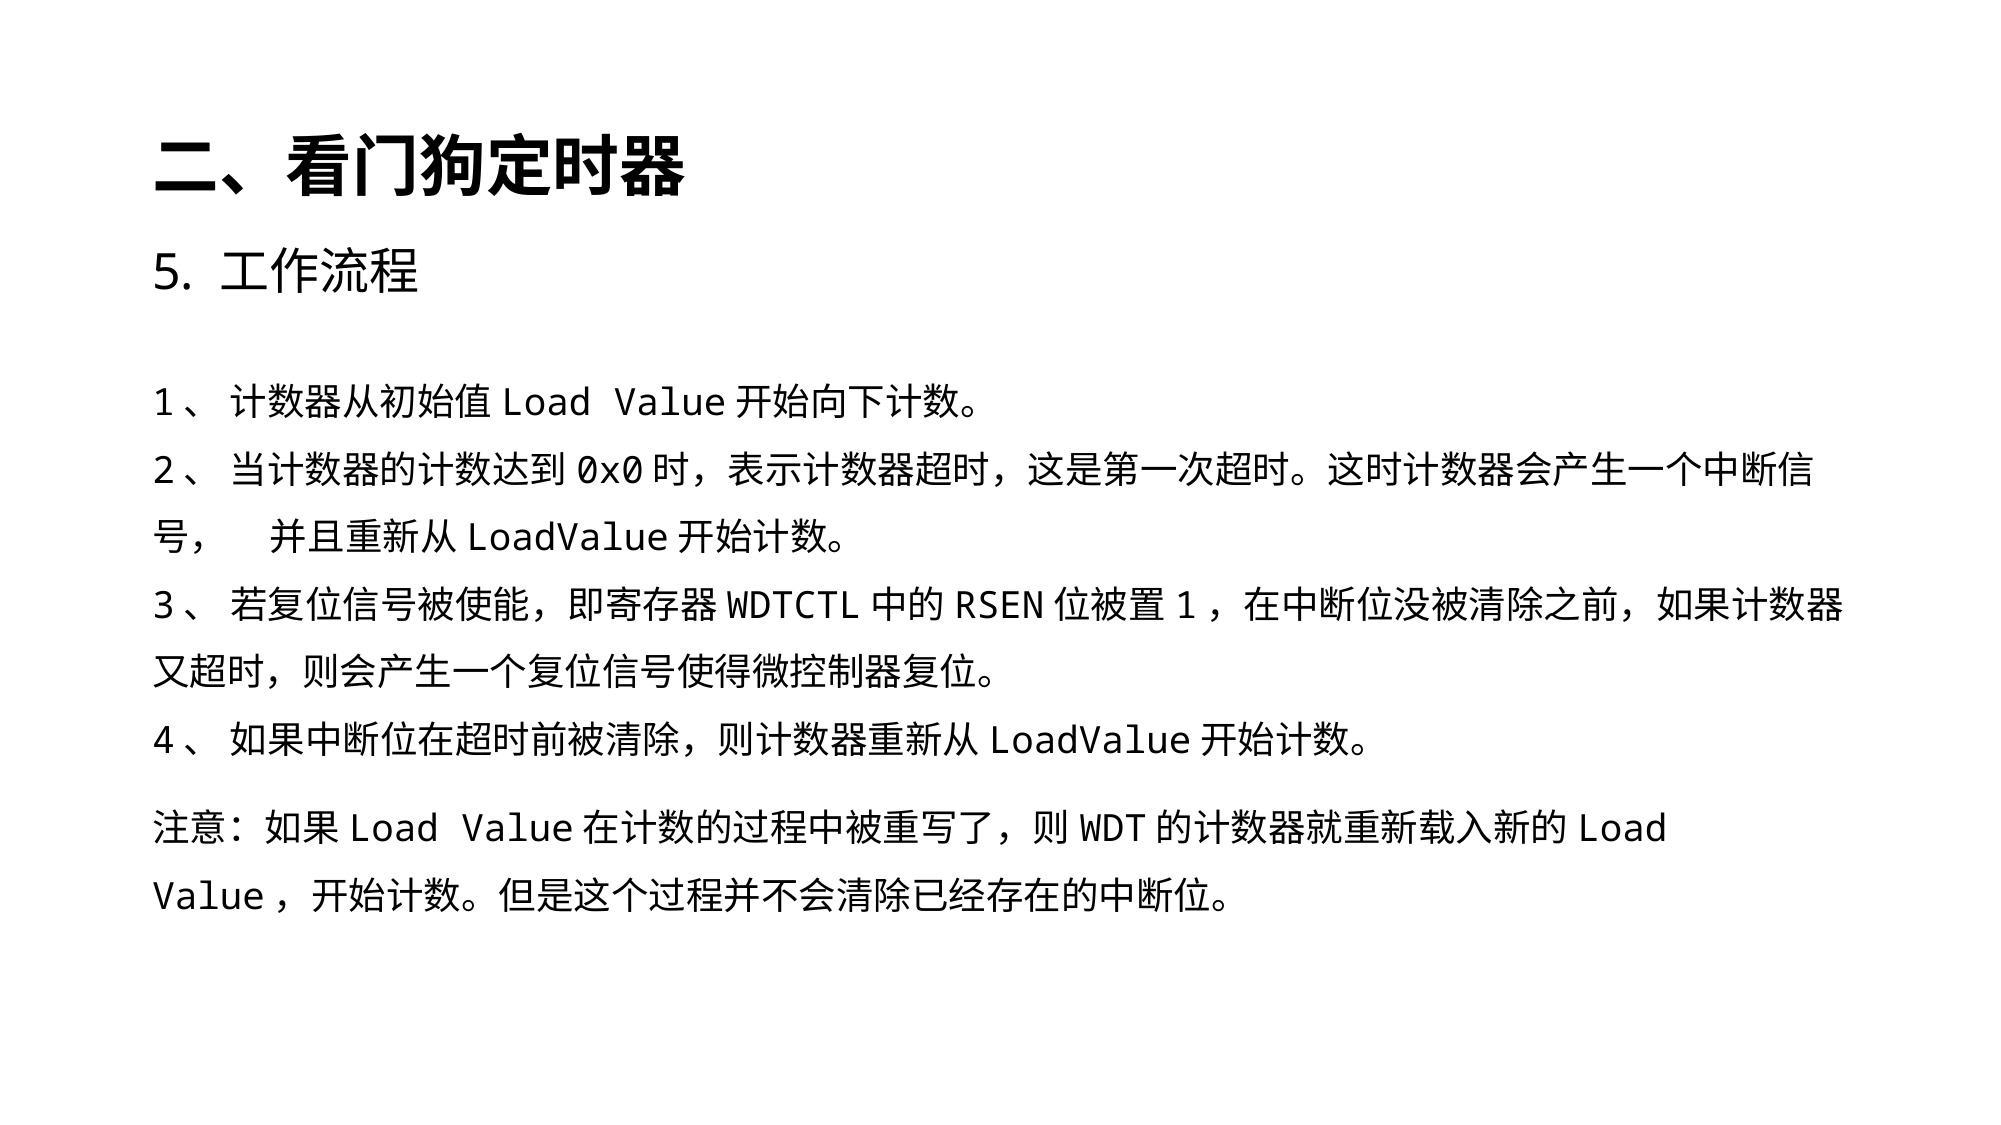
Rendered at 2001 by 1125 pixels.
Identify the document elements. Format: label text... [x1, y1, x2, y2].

title 二、看门狗定时器 [137, 59, 1863, 278]
list 1、 计数器从初始值Load Value开始向下计数。 2、 当计数器的计数达到0x0时，表示计数器超时，这是第一次超时。这时计数器会产生一个中断信号， 并且重新从LoadValue开始计数。 3、 若复位信号被使能，即寄存器WDTCTL中的RSEN位被置1，在中断位没被清除之前，如果计数器又超时，则会产生一个复位信号使得微控制器复位。 4、 如果中断位在超时前被清除，则计数器重新从LoadValue开始计数。 注意：如果Load Value在计数的过程中被重写了，则WDT的计数器就重新载入新的Load Value，开始计数。但是这个过程并不会清除已经存在的中断位。 [137, 348, 1863, 1024]
text_box 5. 工作流程 [137, 232, 886, 307]
